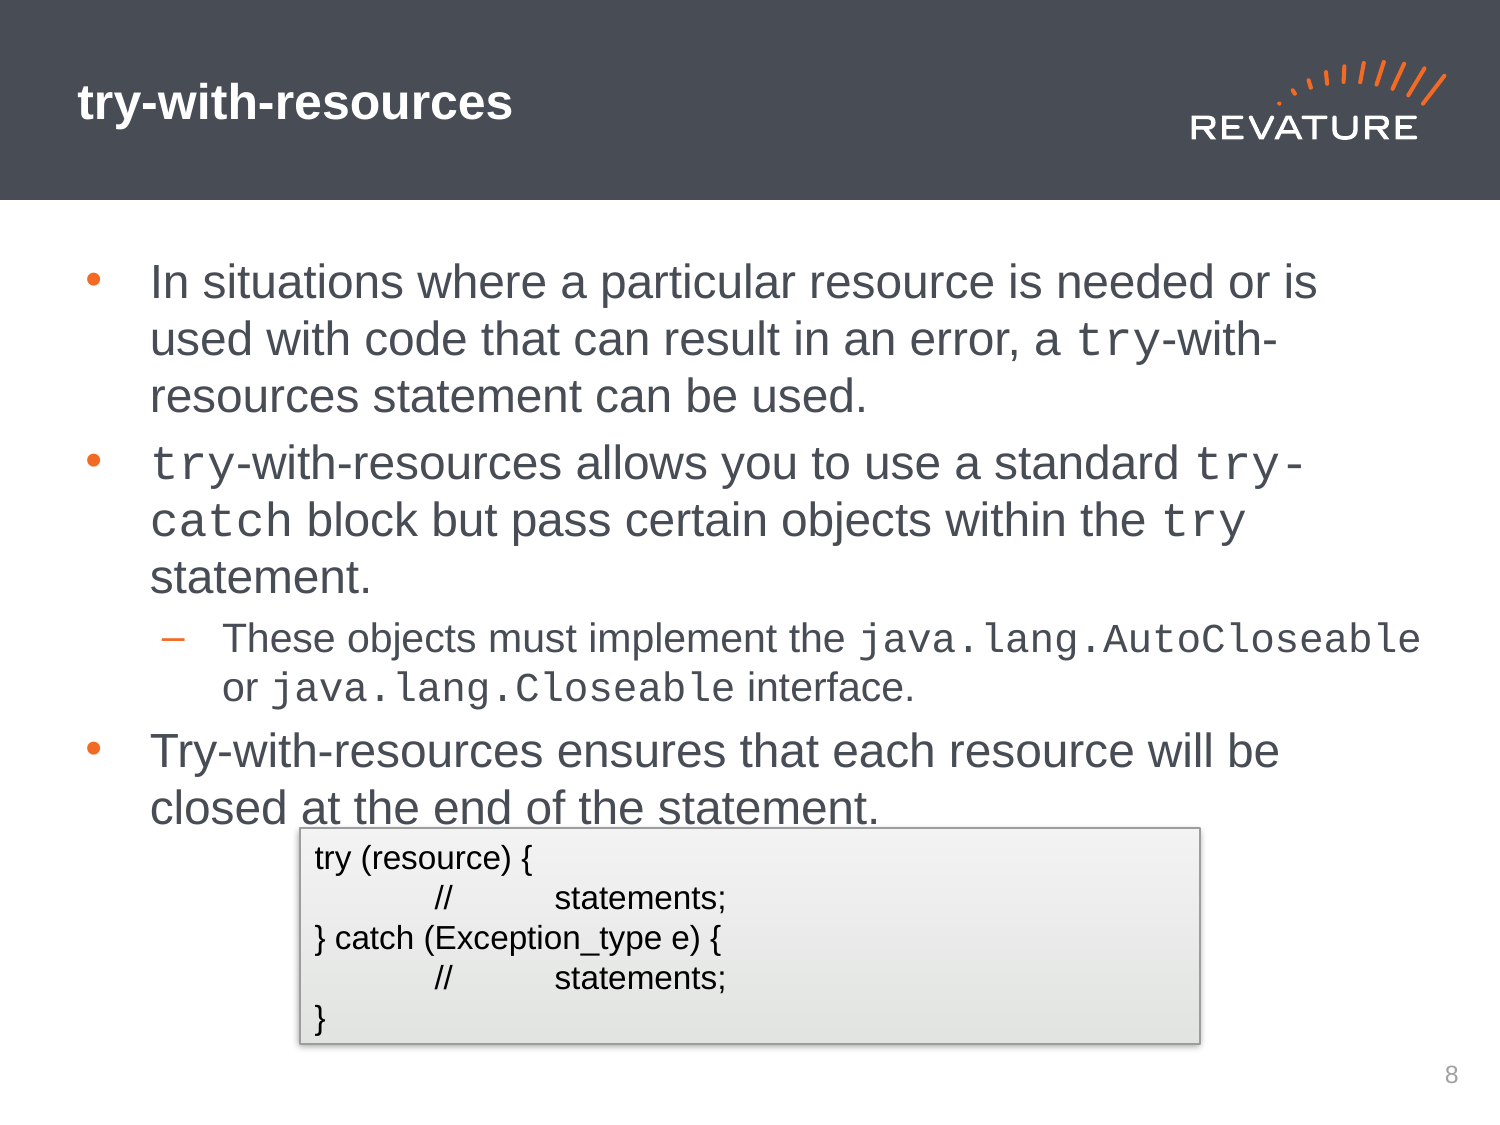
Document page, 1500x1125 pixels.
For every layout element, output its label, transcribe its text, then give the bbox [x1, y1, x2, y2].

title try-with-resources [62, 0, 1084, 200]
slide_number 7 [1332, 1043, 1474, 1104]
list In situations where a particular resource is needed or is used with code that can result in an error, a try-with-resources statement can be used. try-with-resources allows you to use a standard try-catch block but pass certain objects within the try statement. These objects must implement the java.lang.AutoCloseable or java.lang.Closeable interface. Try-with-resources ensures that each resource will be closed at the end of the statement. [62, 243, 1438, 865]
text_box try (resource) { // statements; } catch (Exception_type e) { // statements; } [299, 827, 1201, 1045]
